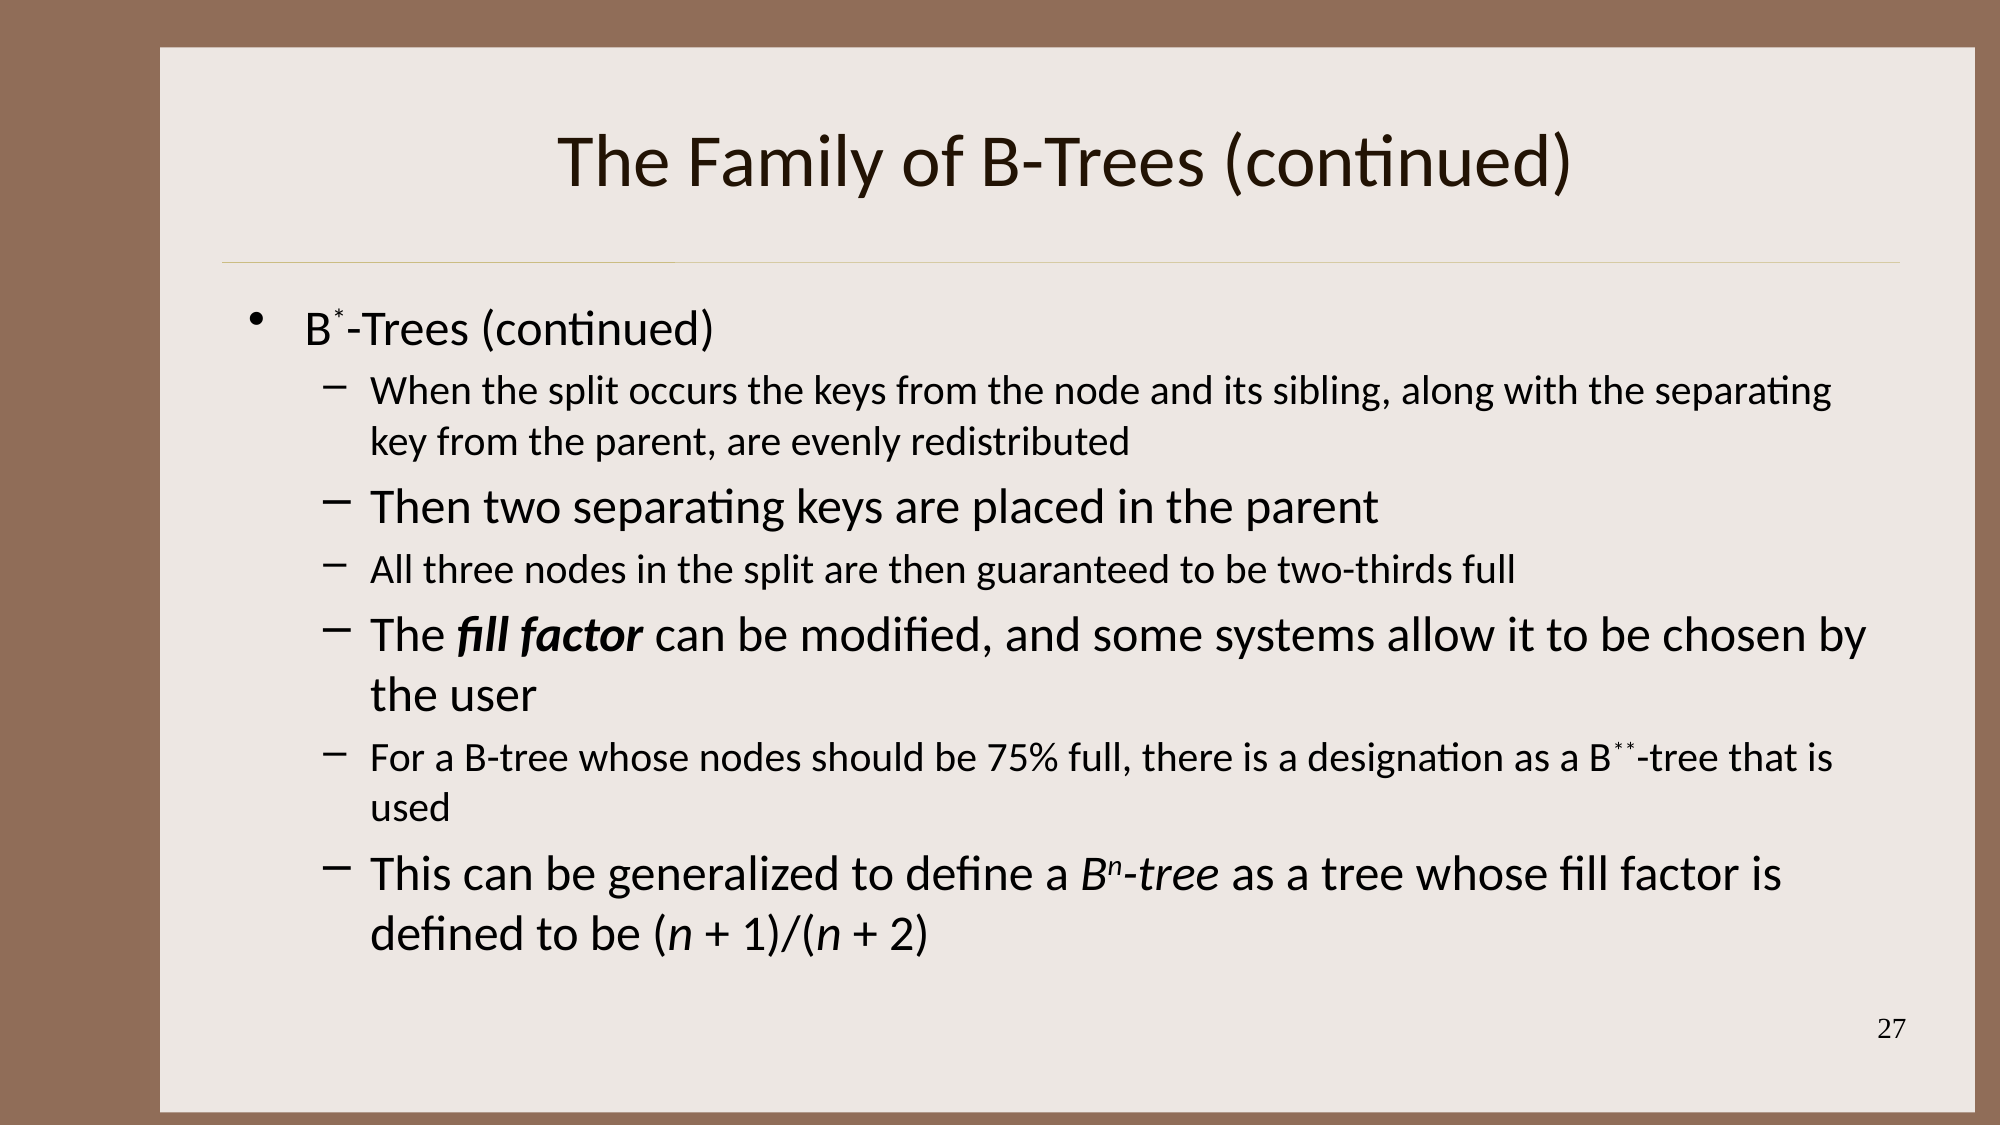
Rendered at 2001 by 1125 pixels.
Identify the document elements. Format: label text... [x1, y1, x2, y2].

slide_number 27 [1505, 1001, 1922, 1077]
list B*-Trees (continued) When the split occurs the keys from the node and its sibling, along with the separating key from the parent, are evenly redistributed Then two separating keys are placed in the parent All three nodes in the split are then guaranteed to be two-thirds full The fill factor can be modified, and some systems allow it to be chosen by the user For a B-tree whose nodes should be 75% full, there is a designation as a B**-tree that is used This can be generalized to define a Bn-tree as a tree whose fill factor is defined to be (n + 1)/(n + 2) [233, 287, 1900, 963]
title The Family of B-Trees (continued) [233, 62, 1900, 250]
